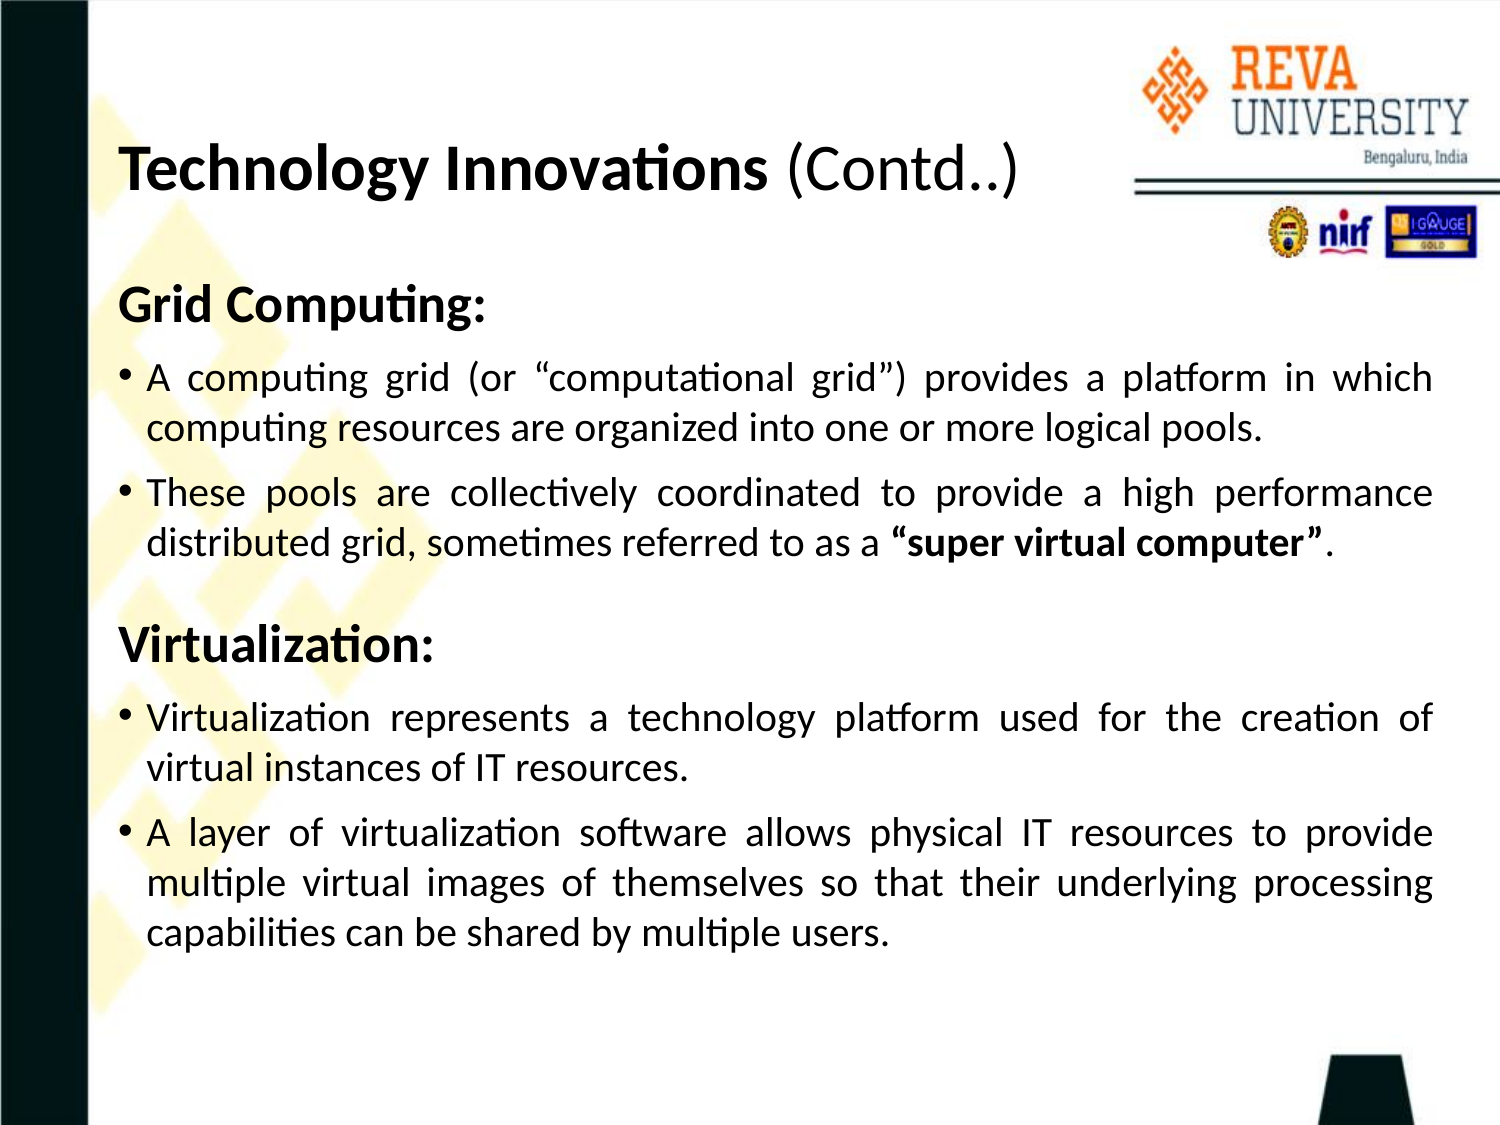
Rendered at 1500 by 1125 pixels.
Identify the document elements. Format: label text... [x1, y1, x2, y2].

list Grid Computing: A computing grid (or “computational grid”) provides a platform in which computing resources are organized into one or more logical pools. These pools are collectively coordinated to provide a high performance distributed grid, sometimes referred to as a “super virtual computer”. Virtualization: Virtualization represents a technology platform used for the creation of virtual instances of IT resources. A layer of virtualization software allows physical IT resources to provide multiple virtual images of themselves so that their underlying processing capabilities can be shared by multiple users. [103, 261, 1450, 1074]
title Technology Innovations (Contd..) [103, 59, 1397, 261]
picture [0, 0, 1500, 1125]
